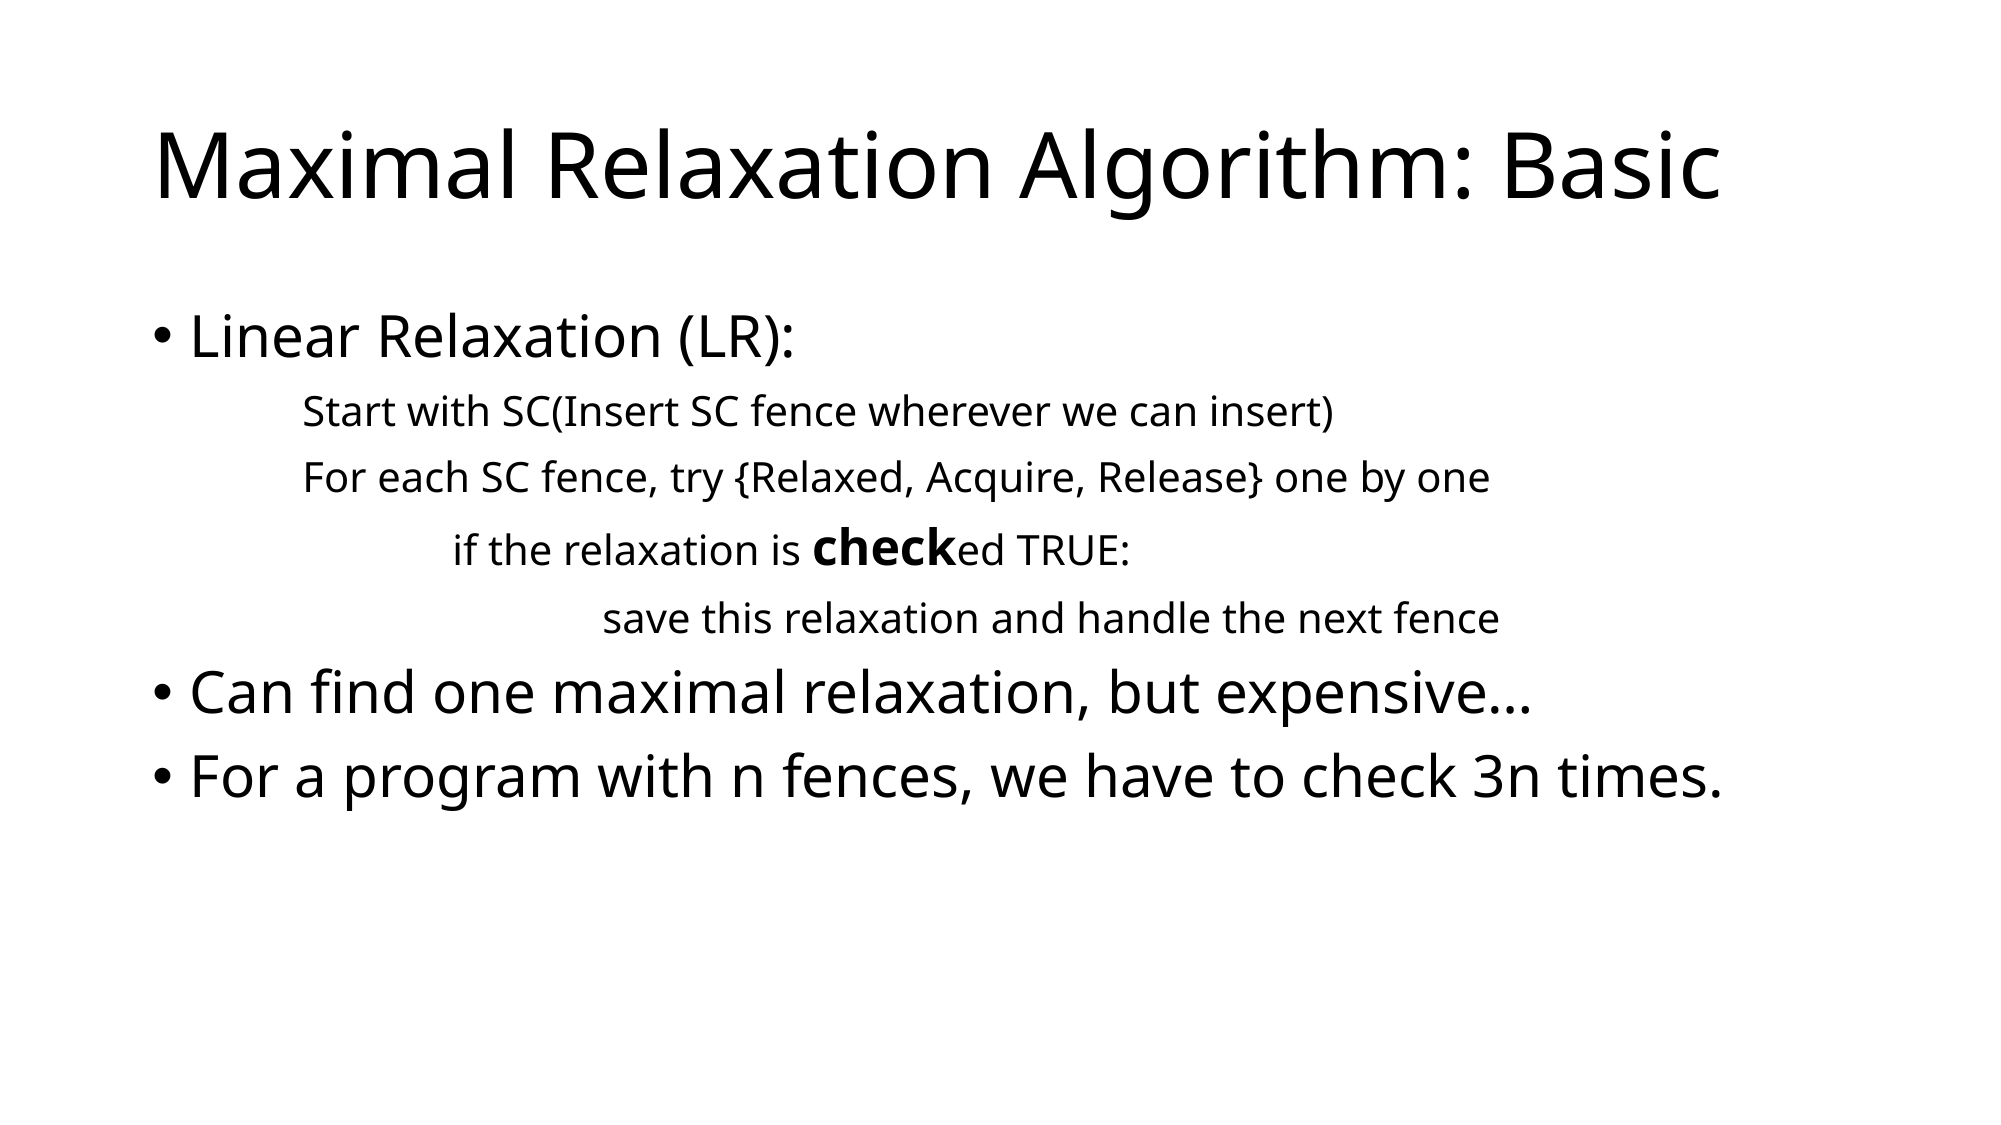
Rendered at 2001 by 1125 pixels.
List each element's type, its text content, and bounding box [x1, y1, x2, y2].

list Linear Relaxation (LR): Start with SC(Insert SC fence wherever we can insert) For each SC fence, try {Relaxed, Acquire, Release} one by one if the relaxation is checked TRUE: save this relaxation and handle the next fence Can find one maximal relaxation, but expensive… For a program with n fences, we have to check 3n times. [137, 299, 1863, 1014]
title Maximal Relaxation Algorithm: Basic [137, 59, 1863, 278]
